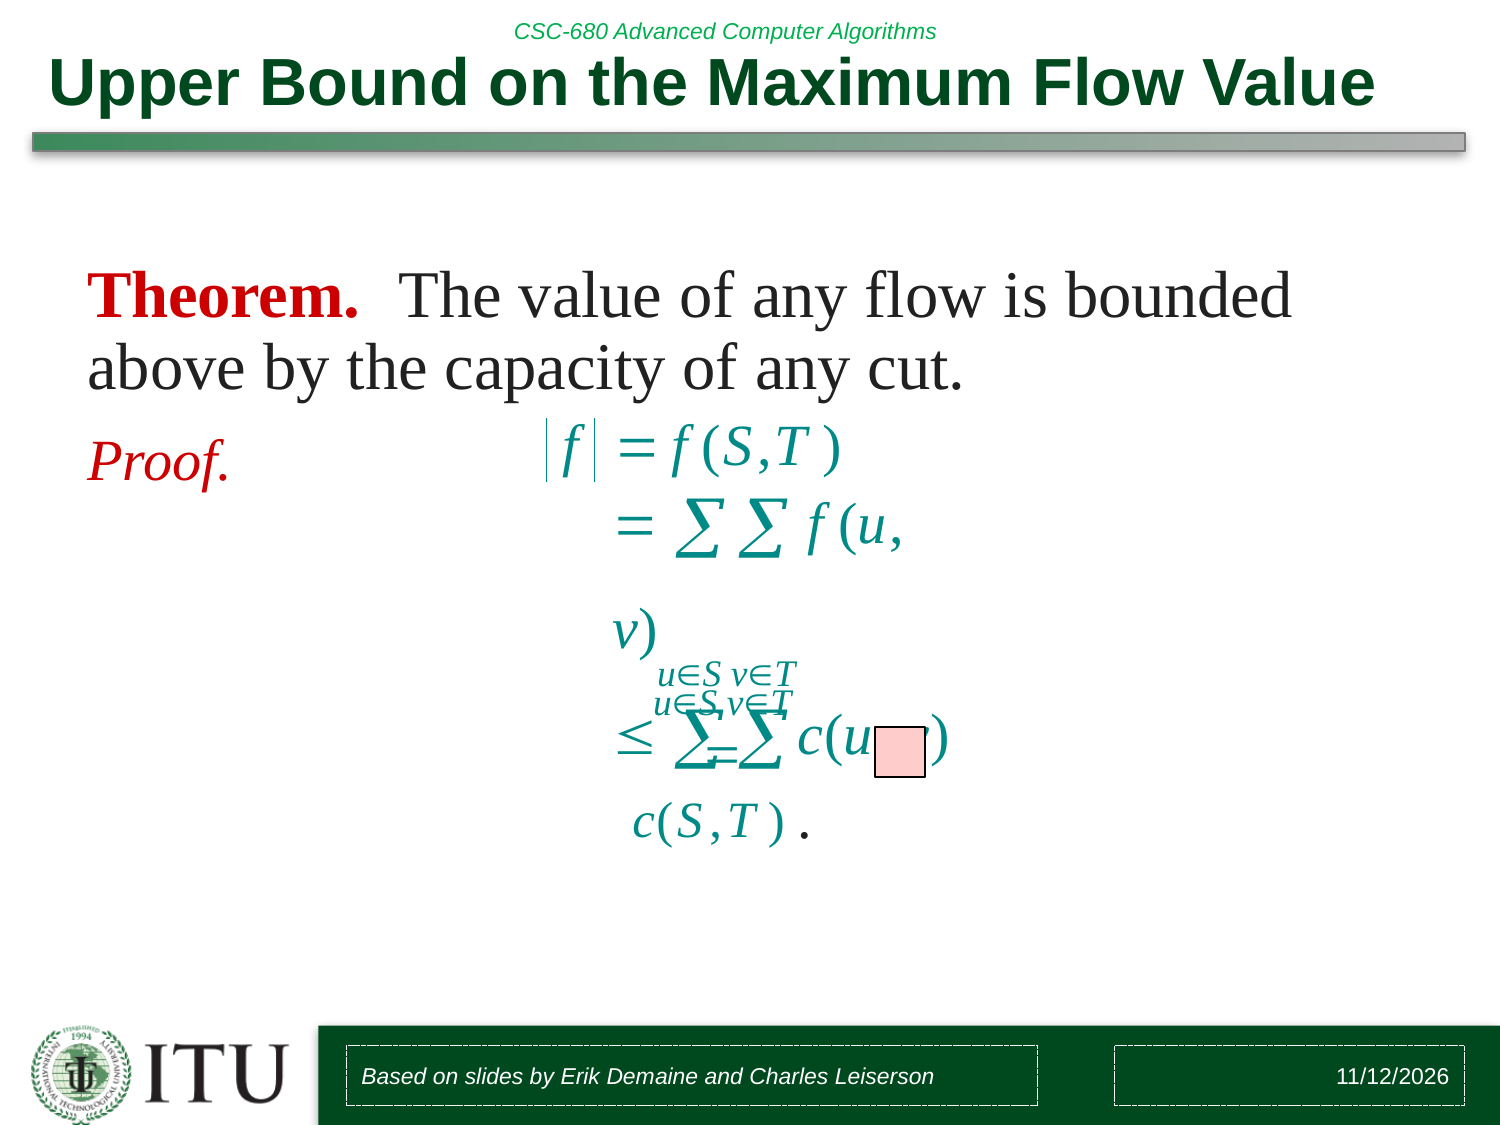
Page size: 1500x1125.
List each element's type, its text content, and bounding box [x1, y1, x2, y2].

text_box [875, 726, 926, 777]
text_box f  f (S,T )   f (u, v) uS vT  c(u, v) [560, 415, 958, 780]
text_box Theorem. The value of any flow is bounded above by the capacity of any cut. [85, 258, 1296, 403]
text_box uS vT  c(S,T ) . [610, 780, 842, 856]
text_box Proof. [85, 421, 238, 492]
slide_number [1114, 1045, 1465, 1106]
footer Based on slides by Erik Demaine and Charles Leiserson [346, 1045, 1038, 1106]
title Upper Bound on the Maximum Flow Value [33, 25, 1465, 132]
